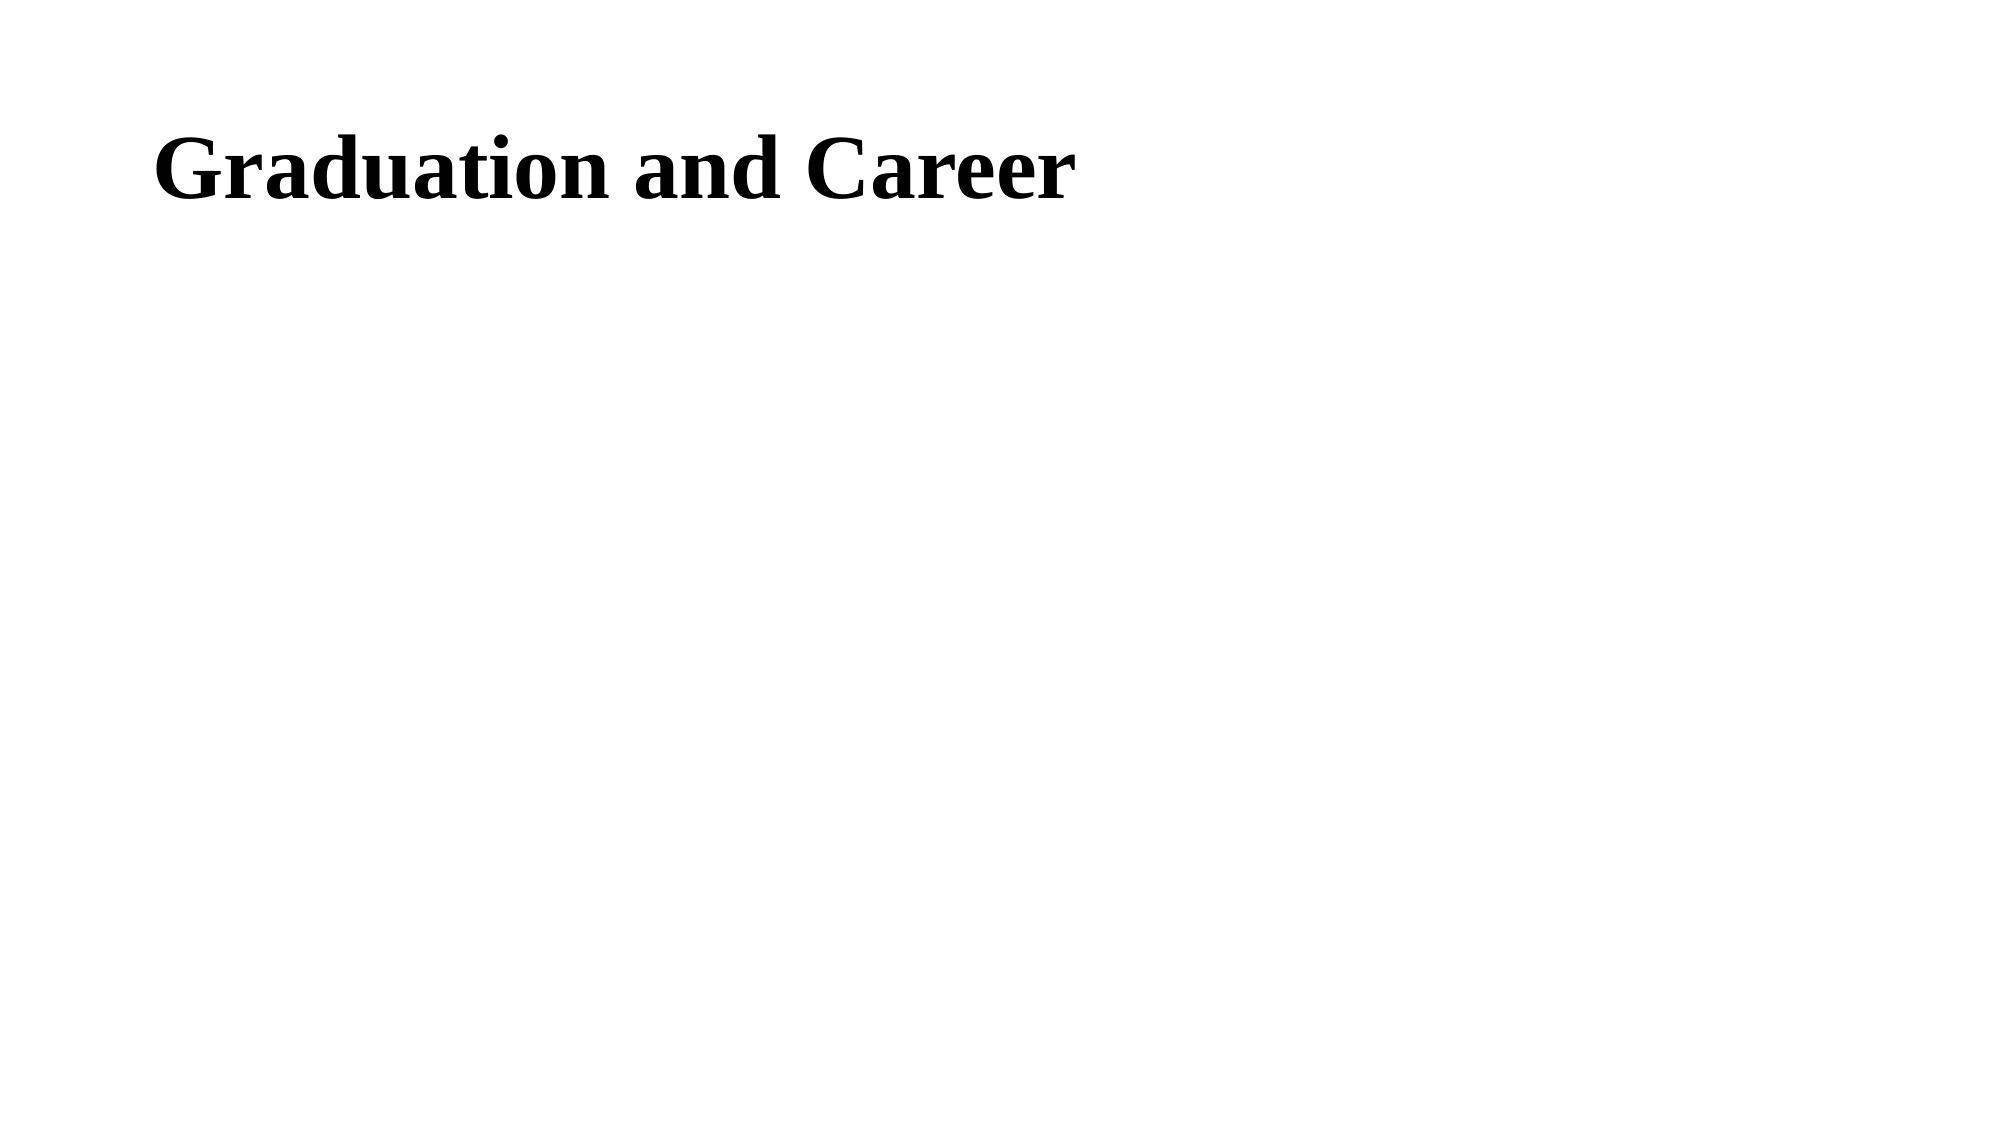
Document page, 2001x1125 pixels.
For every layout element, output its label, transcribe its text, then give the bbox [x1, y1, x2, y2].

title Graduation and Career [137, 59, 1863, 278]
